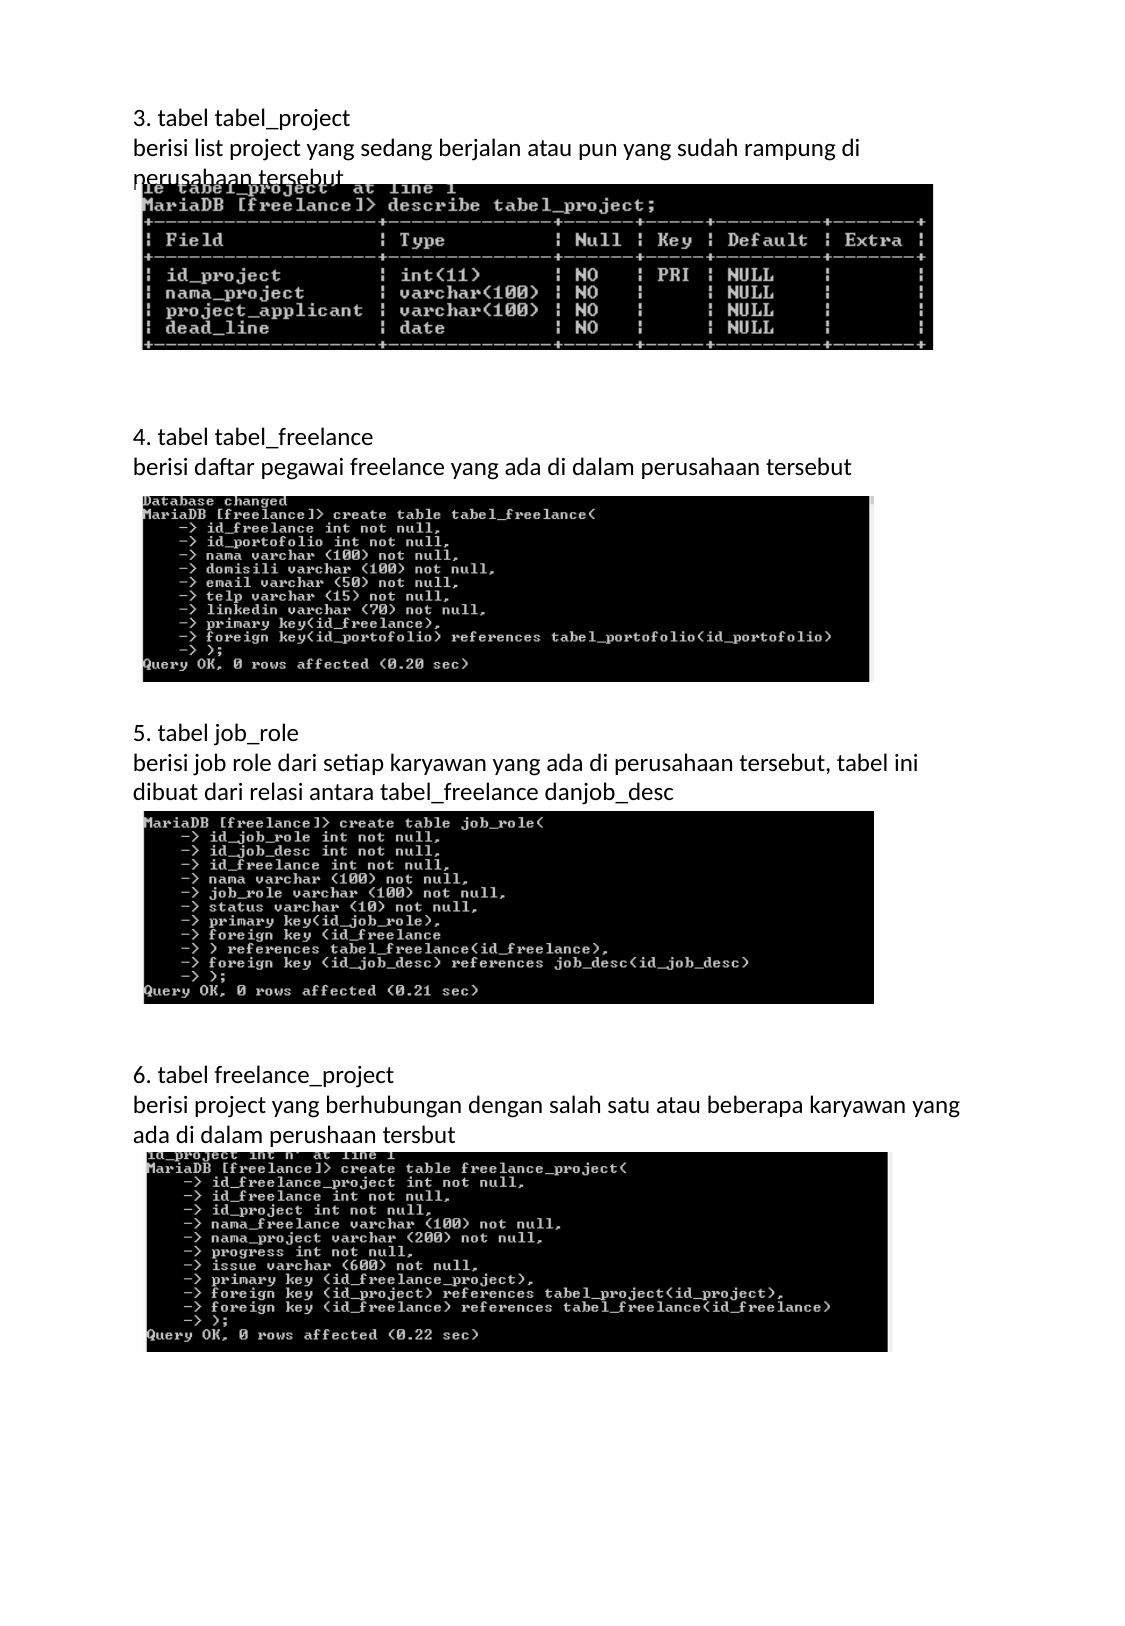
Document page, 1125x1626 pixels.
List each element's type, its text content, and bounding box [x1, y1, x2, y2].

picture [135, 184, 934, 350]
picture [137, 495, 875, 682]
text_box 4. tabel tabel_freelance berisi daftar pegawai freelance yang ada di dalam perusahaan tersebut [118, 413, 993, 479]
text_box 3. tabel tabel_project berisi list project yang sedang berjalan atau pun yang sudah rampung di perusahaan tersebut [118, 94, 993, 185]
text_box 6. tabel freelance_project berisi project yang berhubungan dengan salah satu atau beberapa karyawan yang ada di dalam perushaan tersbut [118, 1051, 993, 1142]
picture [138, 811, 875, 1005]
text_box 5. tabel job_role berisi job role dari setiap karyawan yang ada di perusahaan tersebut, tabel ini dibuat dari relasi antara tabel_freelance danjob_desc [118, 708, 993, 799]
picture [141, 1152, 893, 1352]
